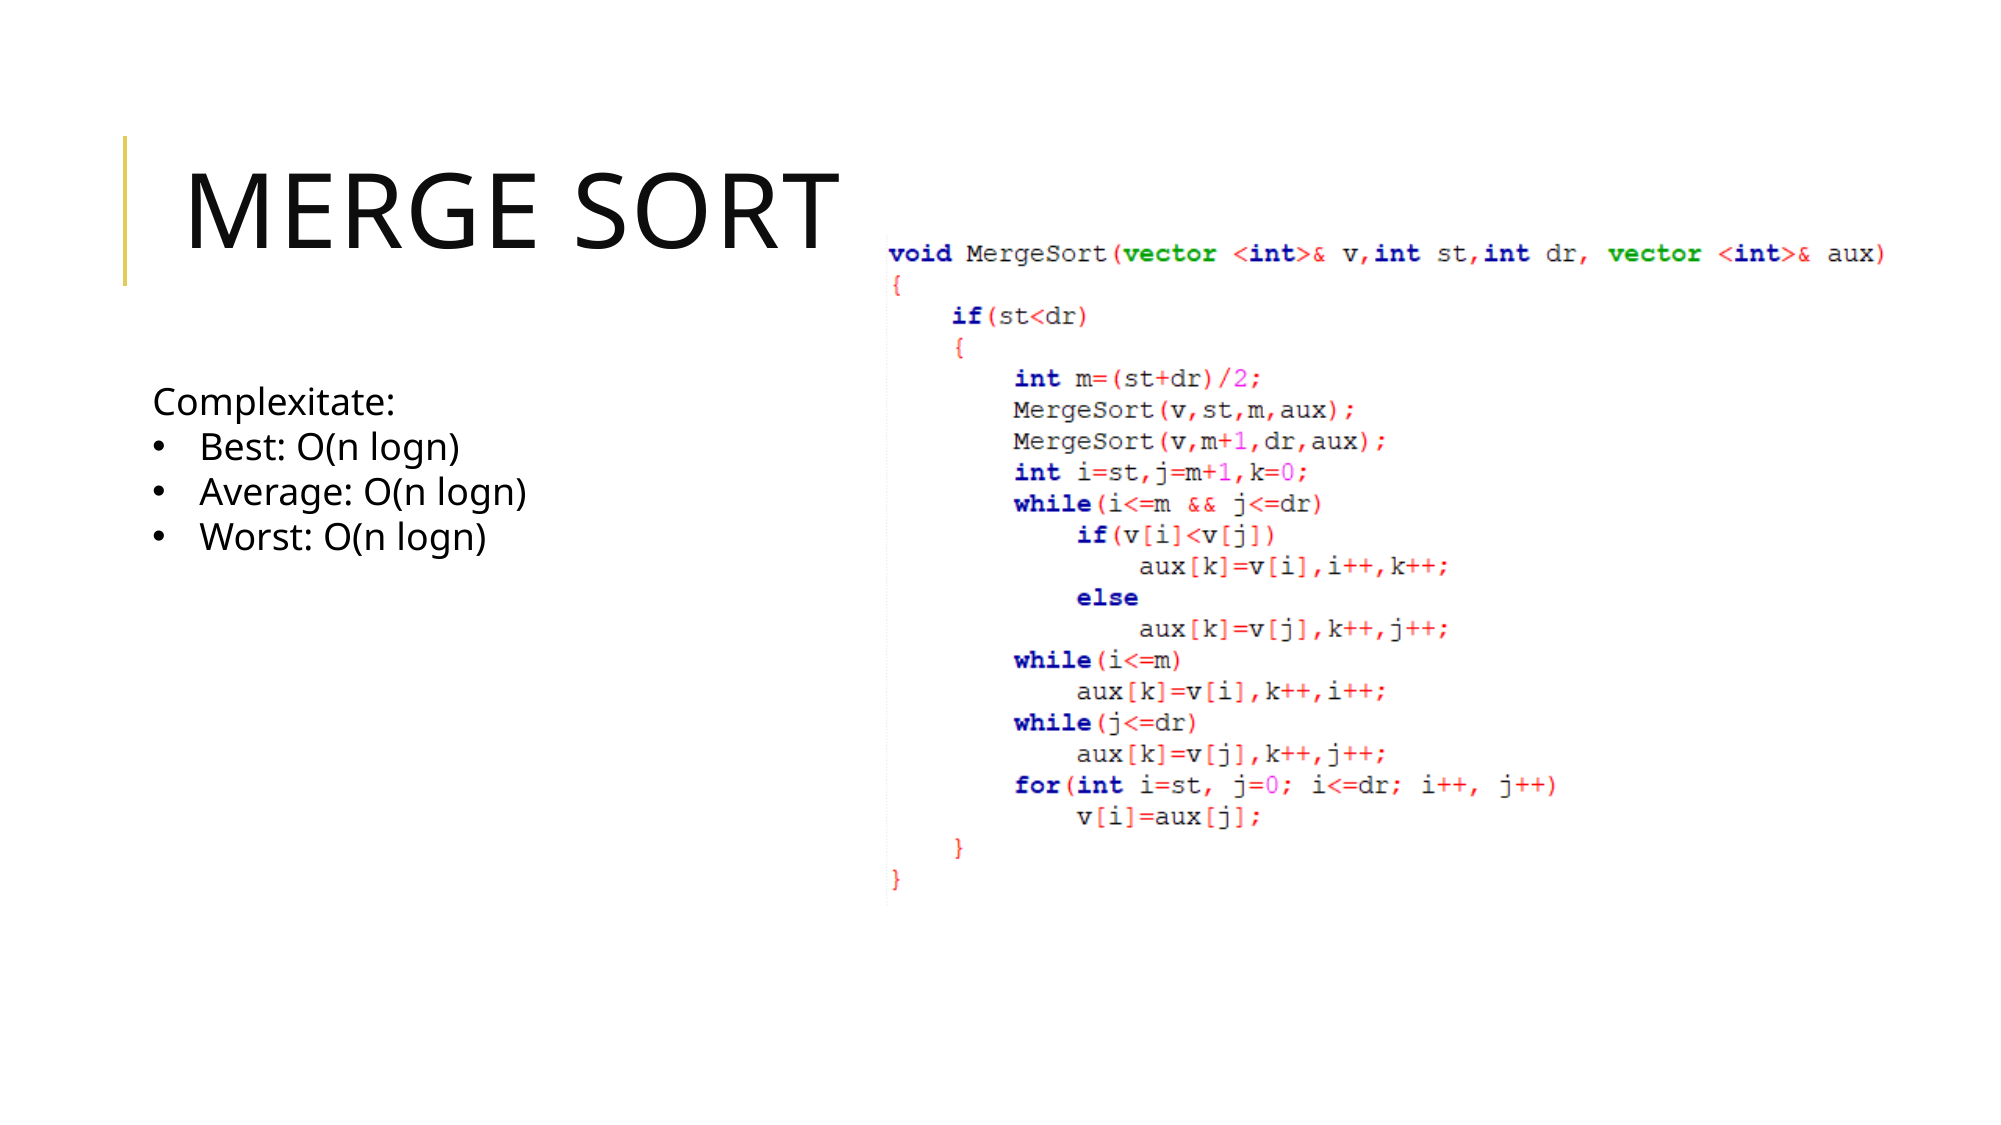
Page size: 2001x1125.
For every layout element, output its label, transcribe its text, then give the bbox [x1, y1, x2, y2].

text_box Complexitate: Best: O(n logn) Average: O(n logn) Worst: O(n logn) [137, 370, 879, 566]
picture [886, 234, 1895, 906]
title merge sort [168, 96, 1763, 342]
